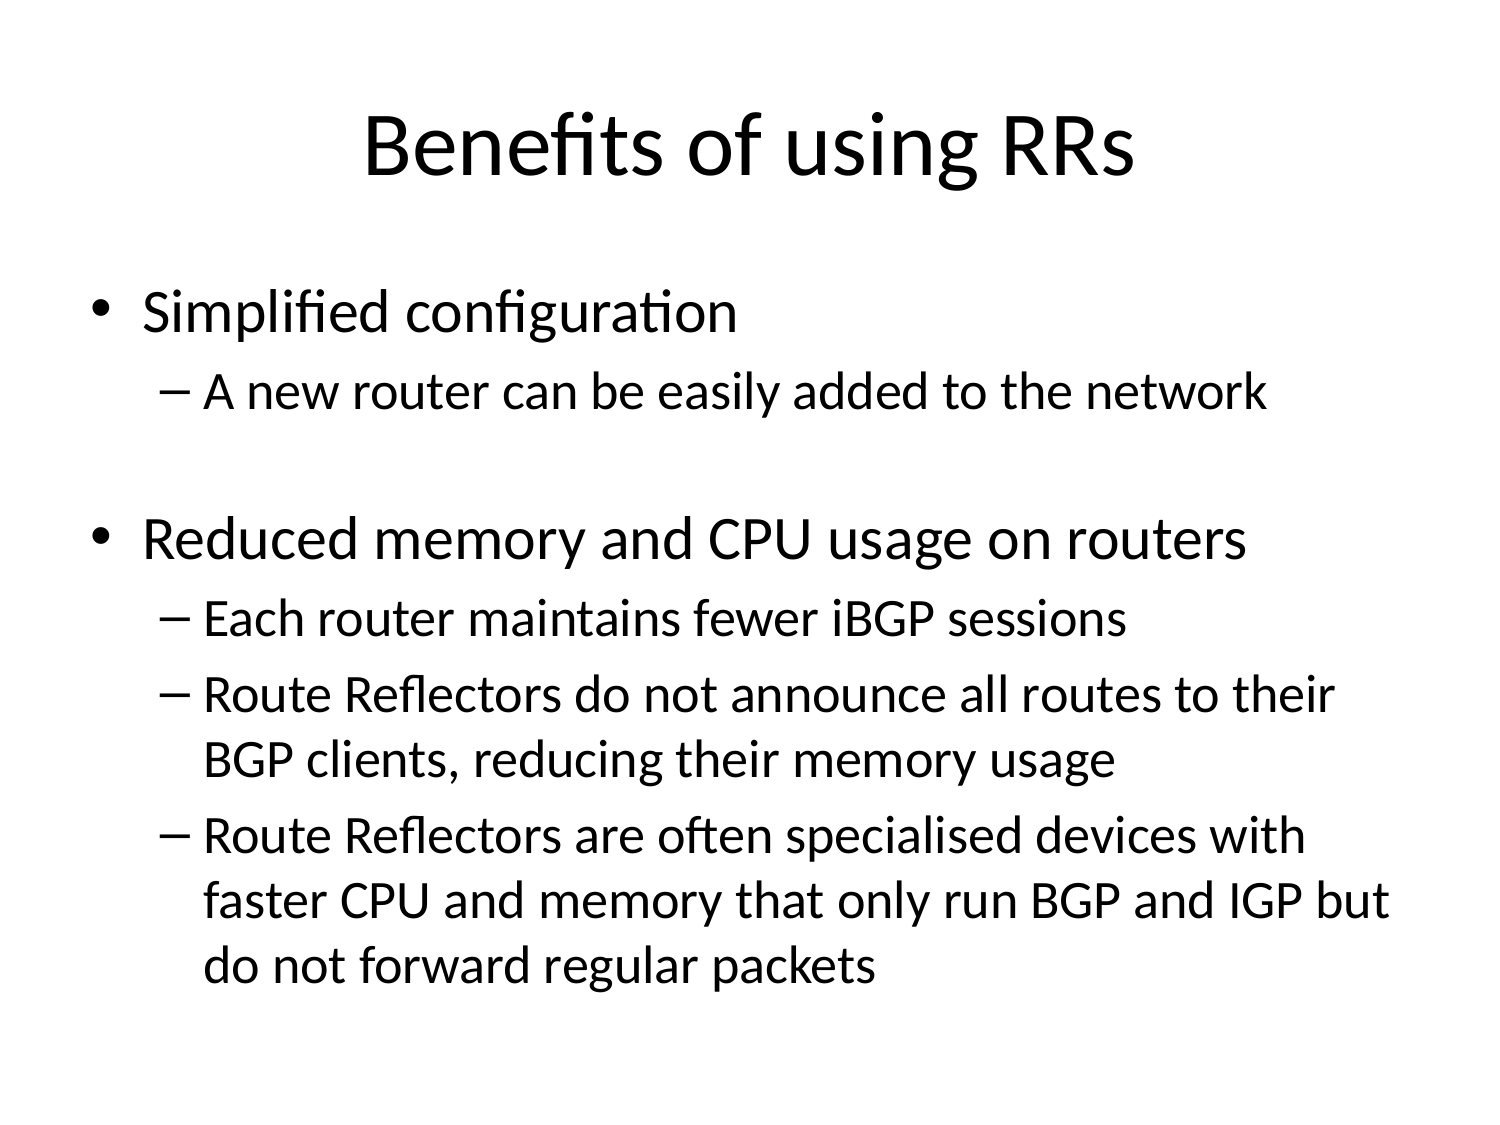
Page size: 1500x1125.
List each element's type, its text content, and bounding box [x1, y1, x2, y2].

list Simplified configuration A new router can be easily added to the network Reduced memory and CPU usage on routers Each router maintains fewer iBGP sessions Route Reflectors do not announce all routes to their BGP clients, reducing their memory usage Route Reflectors are often specialised devices with faster CPU and memory that only run BGP and IGP but do not forward regular packets [75, 262, 1425, 1005]
title Benefits of using RRs [75, 45, 1425, 233]
